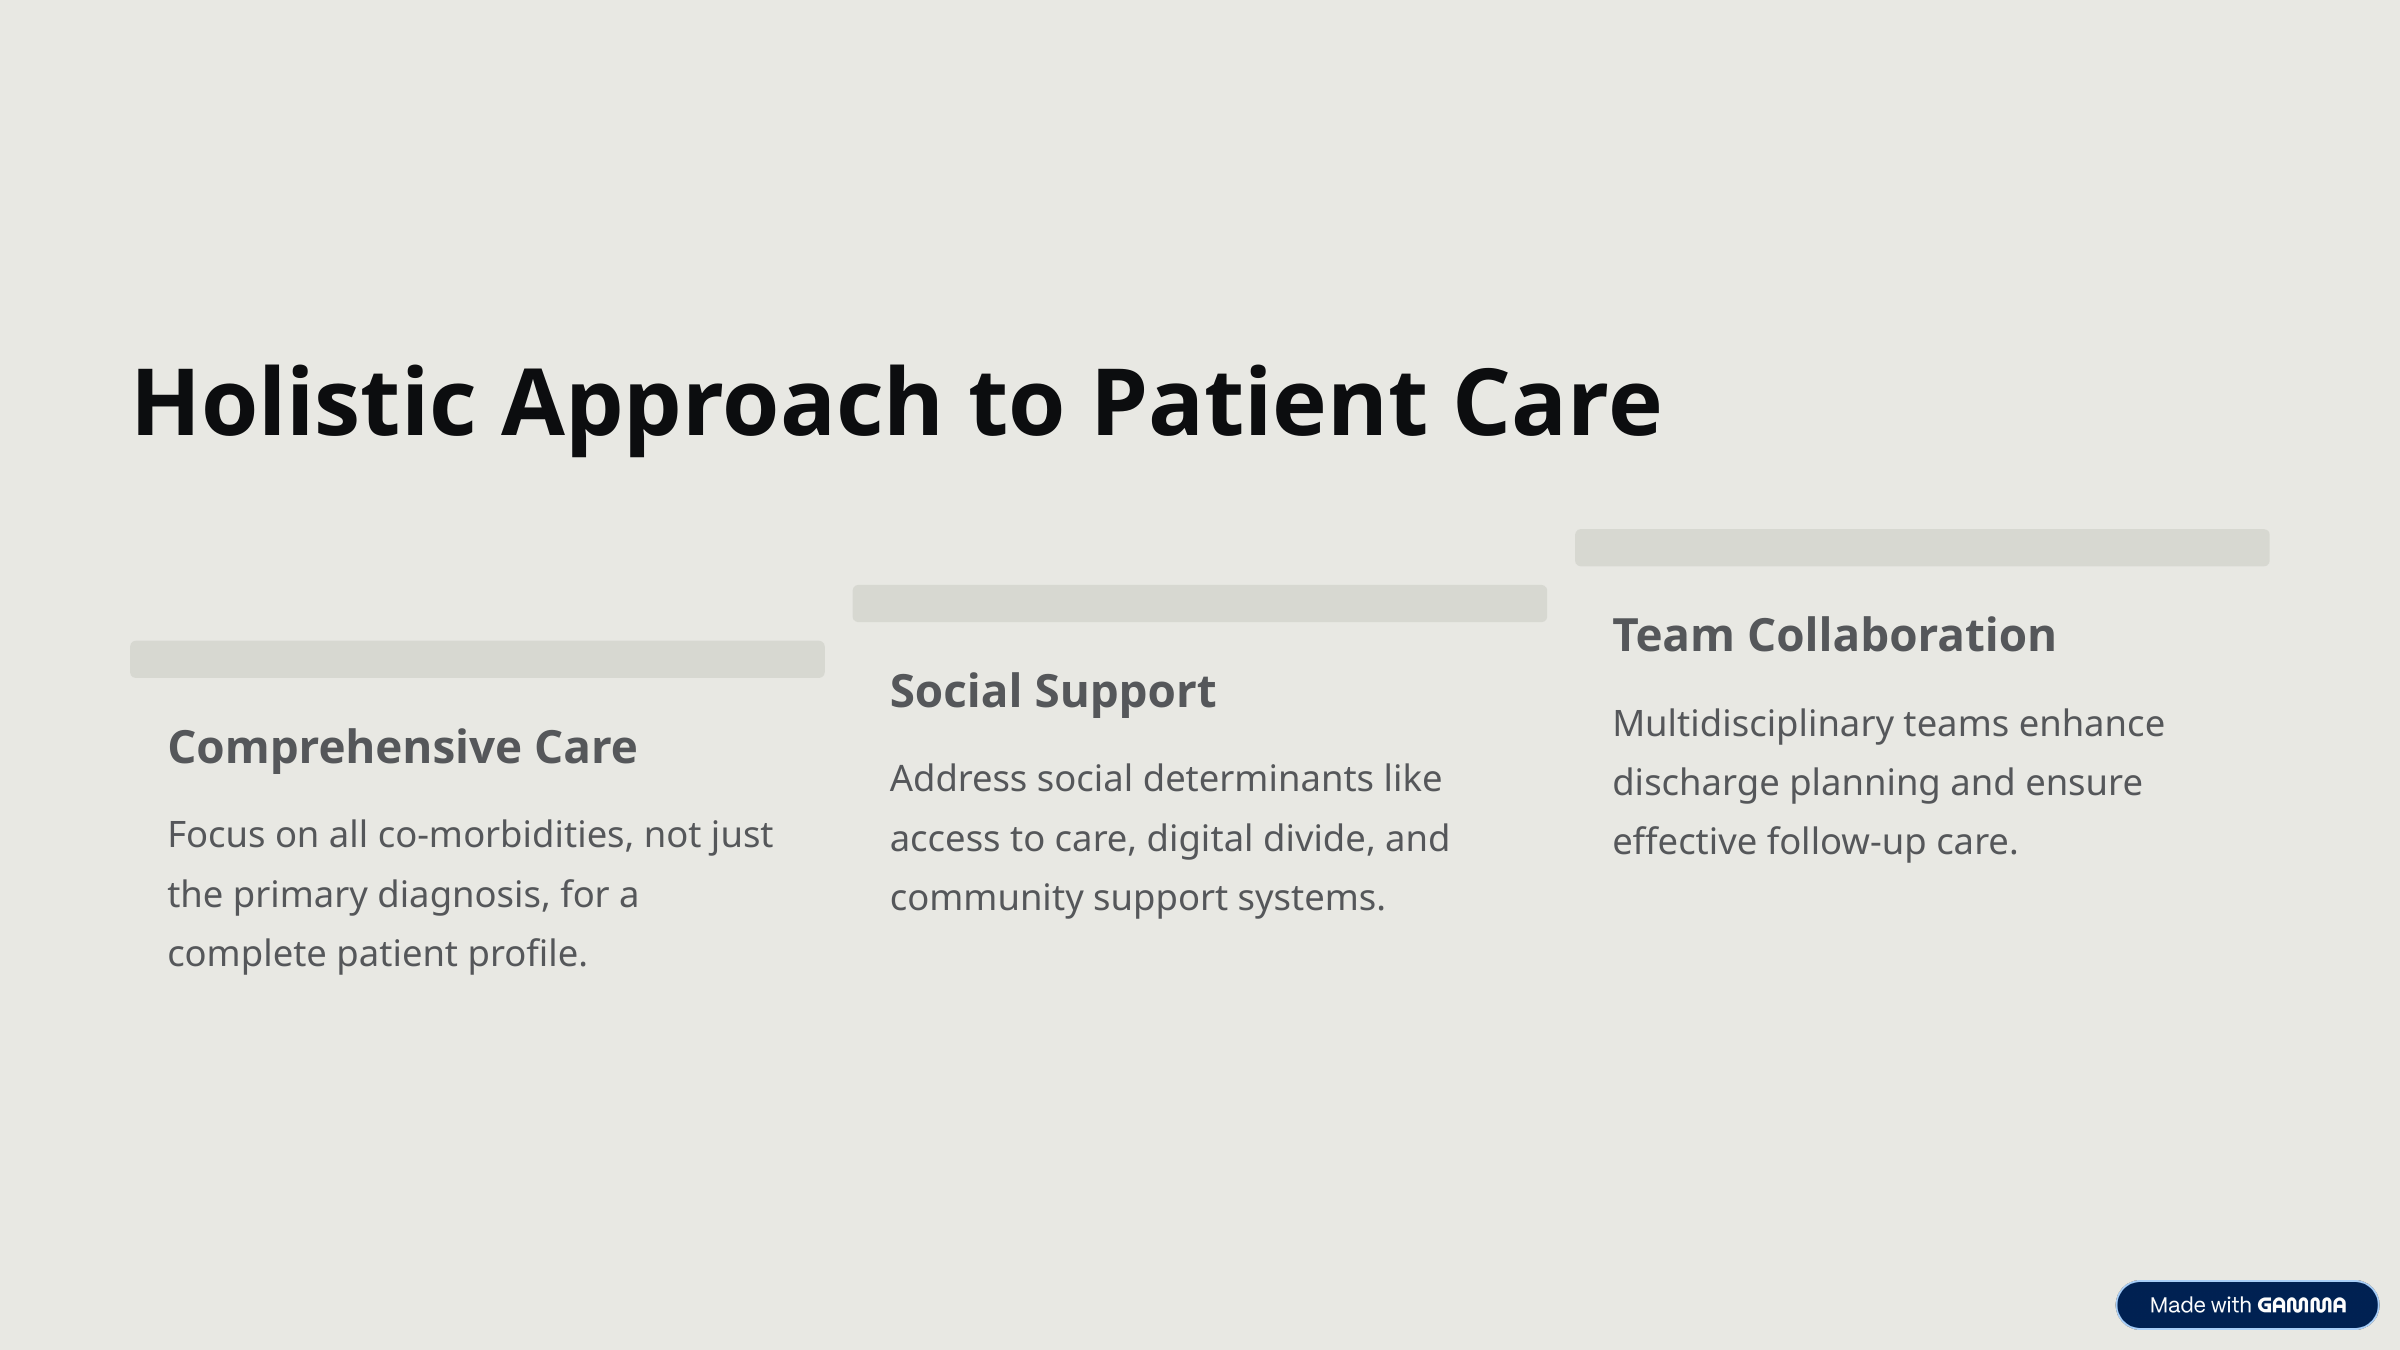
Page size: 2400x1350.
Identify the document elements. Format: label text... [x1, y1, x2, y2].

text_box [130, 640, 825, 678]
text_box Team Collaboration [1612, 603, 2207, 662]
text_box [1575, 529, 2270, 567]
text_box Holistic Approach to Patient Care [130, 338, 2132, 455]
text_box Social Support [889, 659, 1355, 718]
text_box Address social determinants like access to care, digital divide, and community support systems. [889, 739, 1510, 919]
picture [2106, 1271, 2389, 1339]
text_box Multidisciplinary teams enhance discharge planning and ensure effective follow-up care. [1612, 683, 2233, 863]
text_box Comprehensive Care [167, 715, 762, 774]
text_box [852, 584, 1548, 623]
text_box Focus on all co-morbidities, not just the primary diagnosis, for a complete patient profile. [167, 795, 788, 975]
